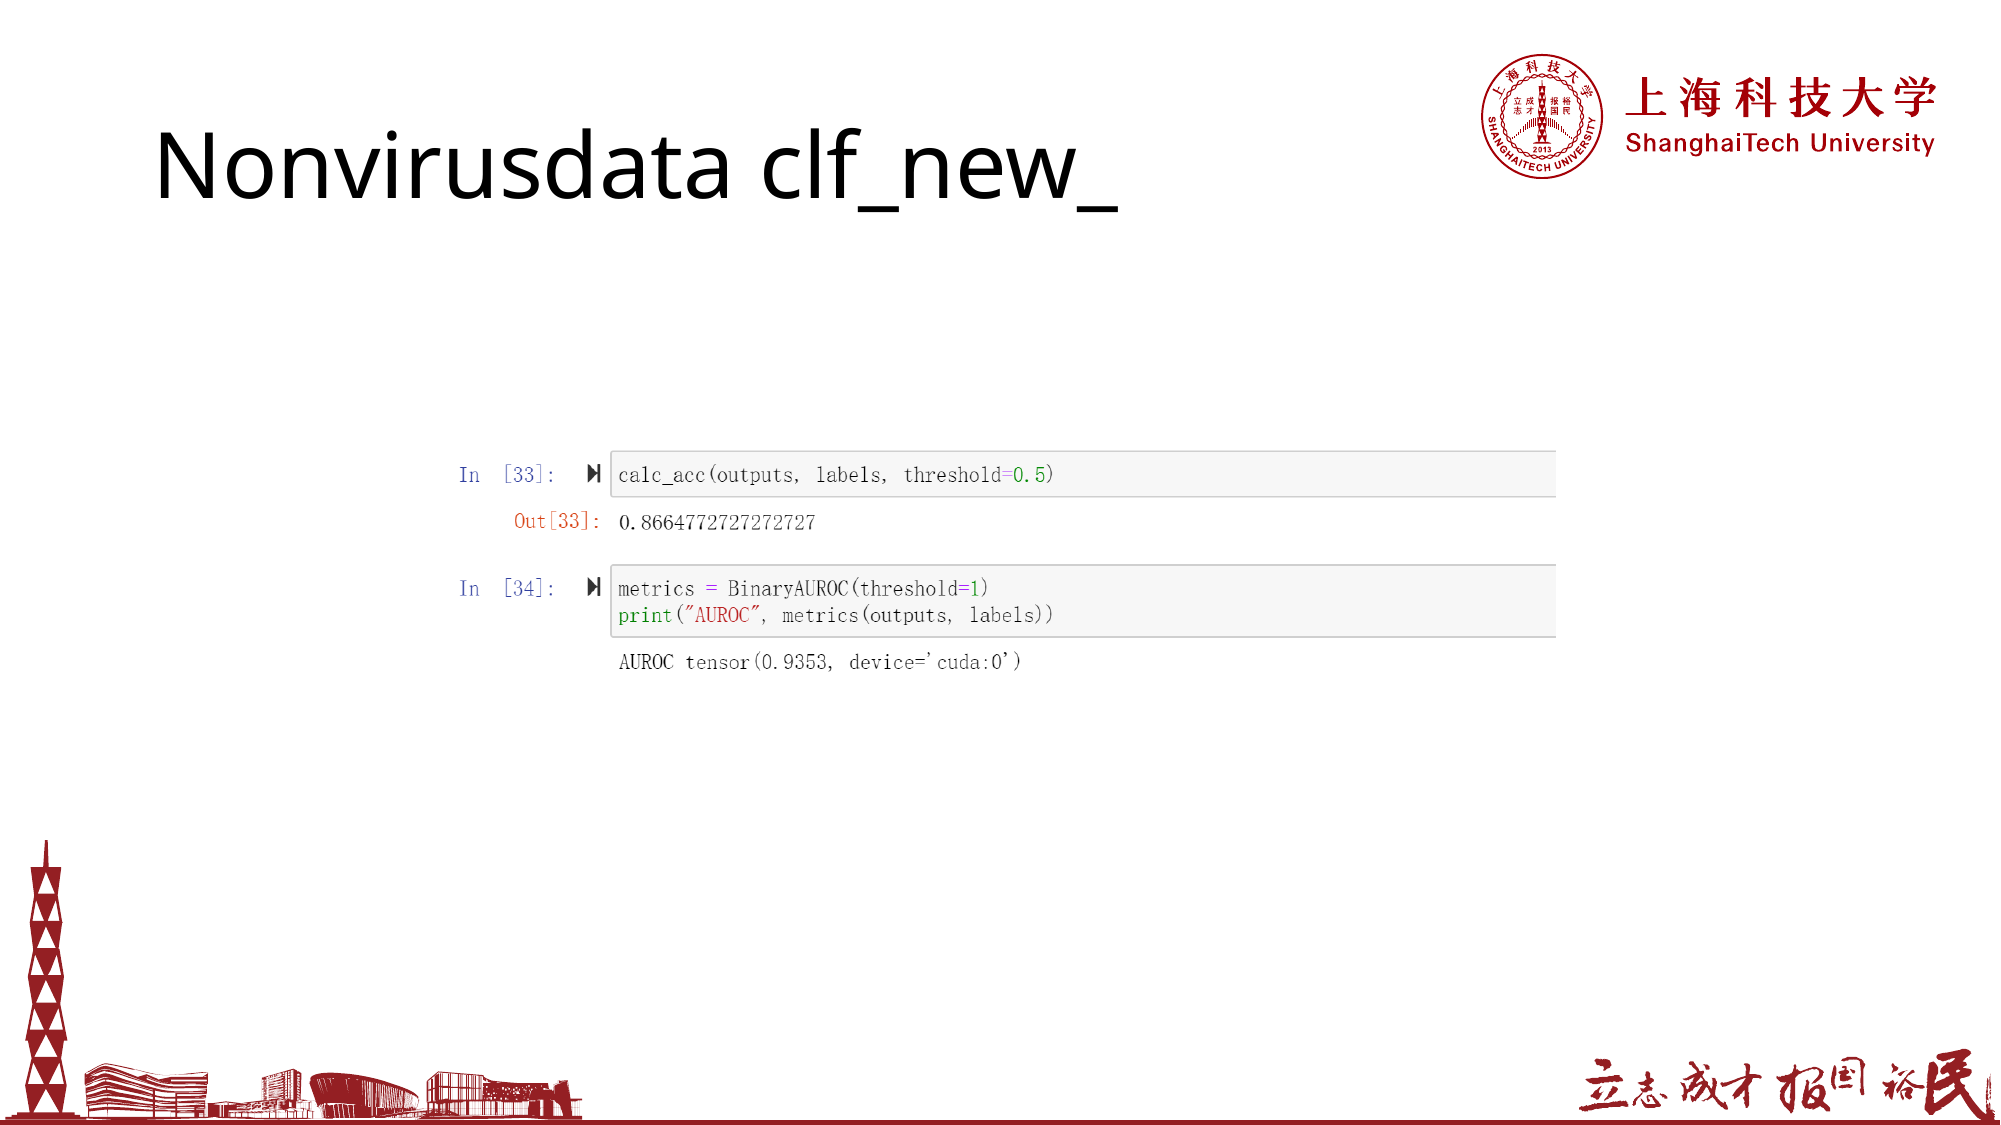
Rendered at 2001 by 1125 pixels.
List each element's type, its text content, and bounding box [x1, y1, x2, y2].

title Nonvirusdata clf_new_ [137, 59, 1863, 278]
picture [444, 443, 1556, 682]
